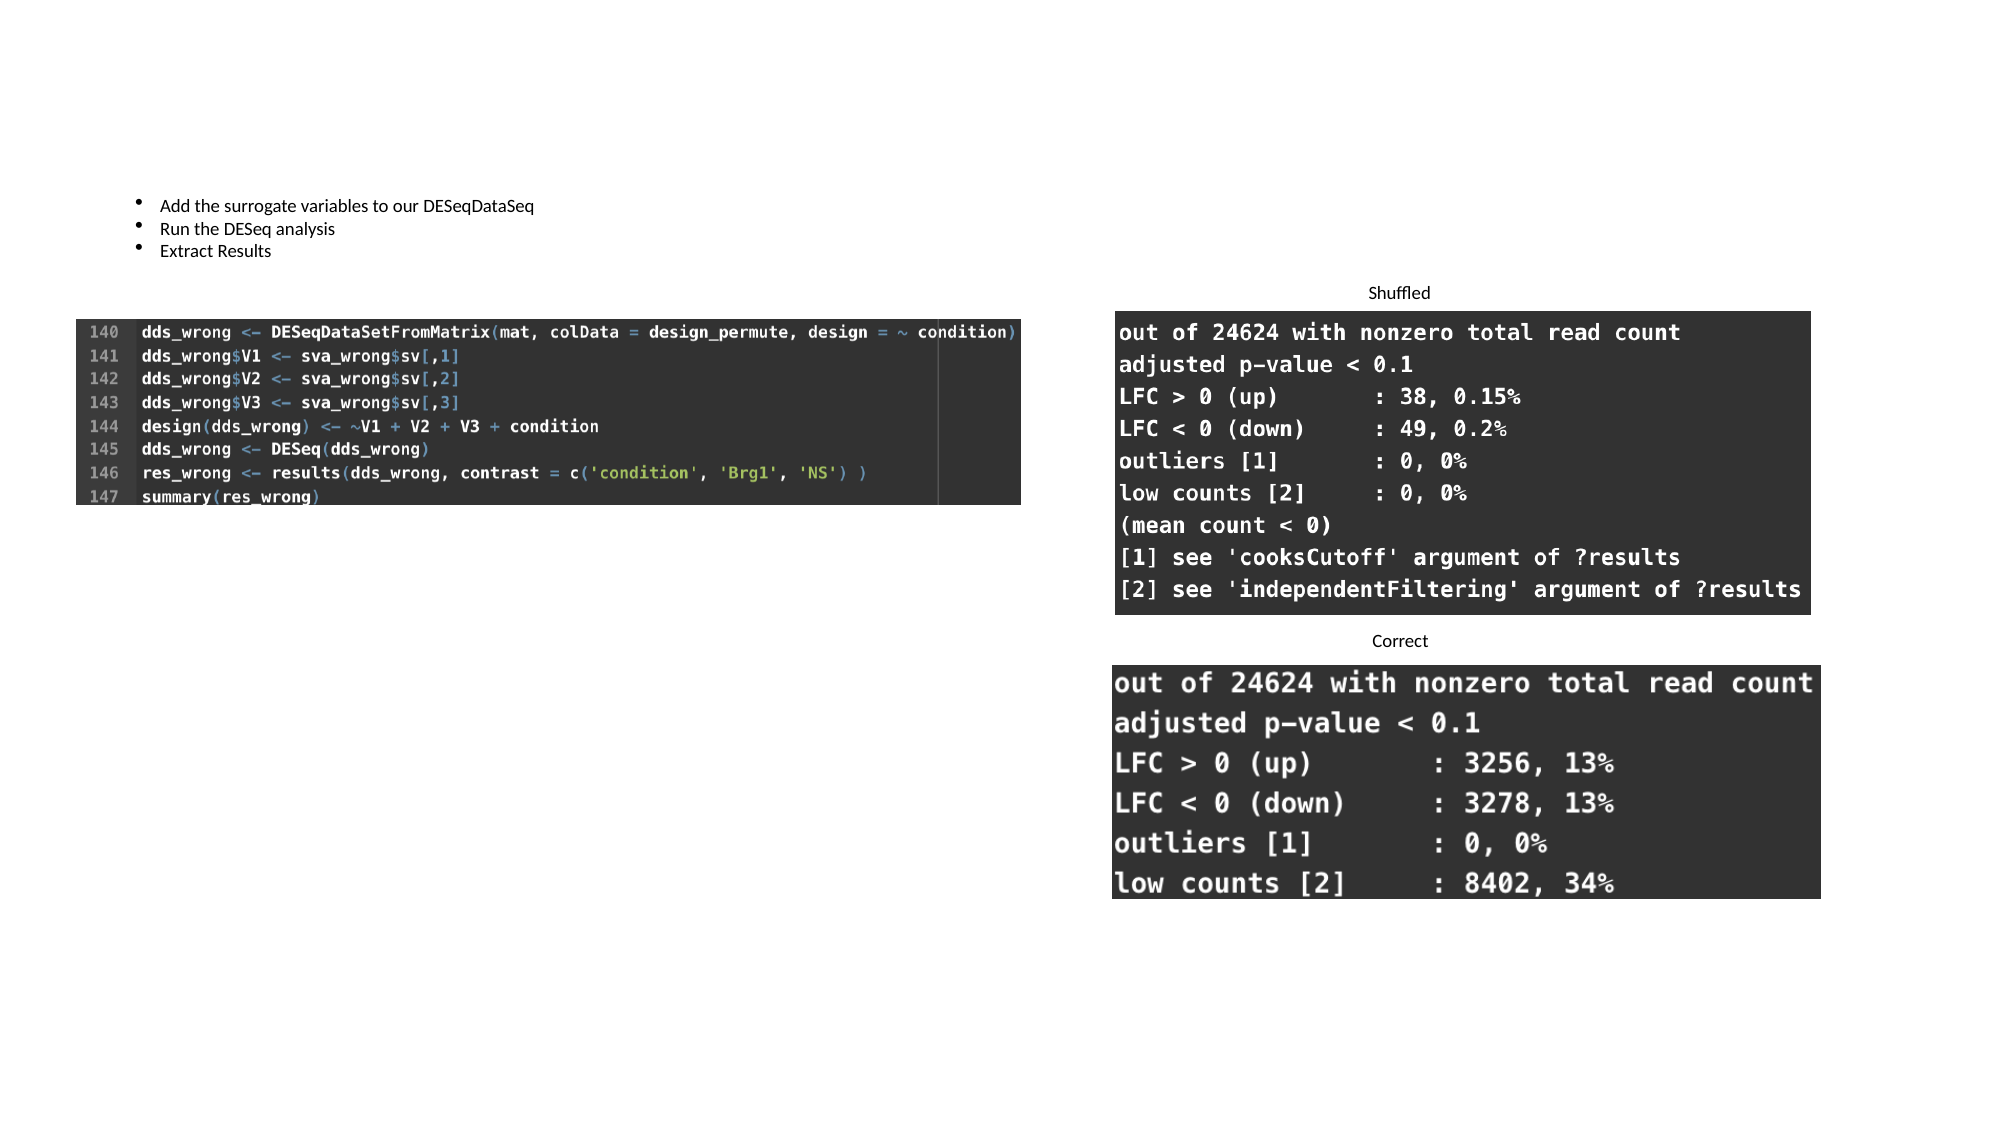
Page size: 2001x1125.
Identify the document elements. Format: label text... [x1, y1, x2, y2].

picture [1112, 665, 1821, 899]
text_box Correct [1368, 624, 1434, 656]
picture [1115, 311, 1811, 615]
picture [76, 319, 1021, 505]
text_box Add the surrogate variables to our DESeqDataSeq Run the DESeq analysis Extract Results [131, 189, 539, 266]
text_box Shuffled [1364, 276, 1436, 307]
